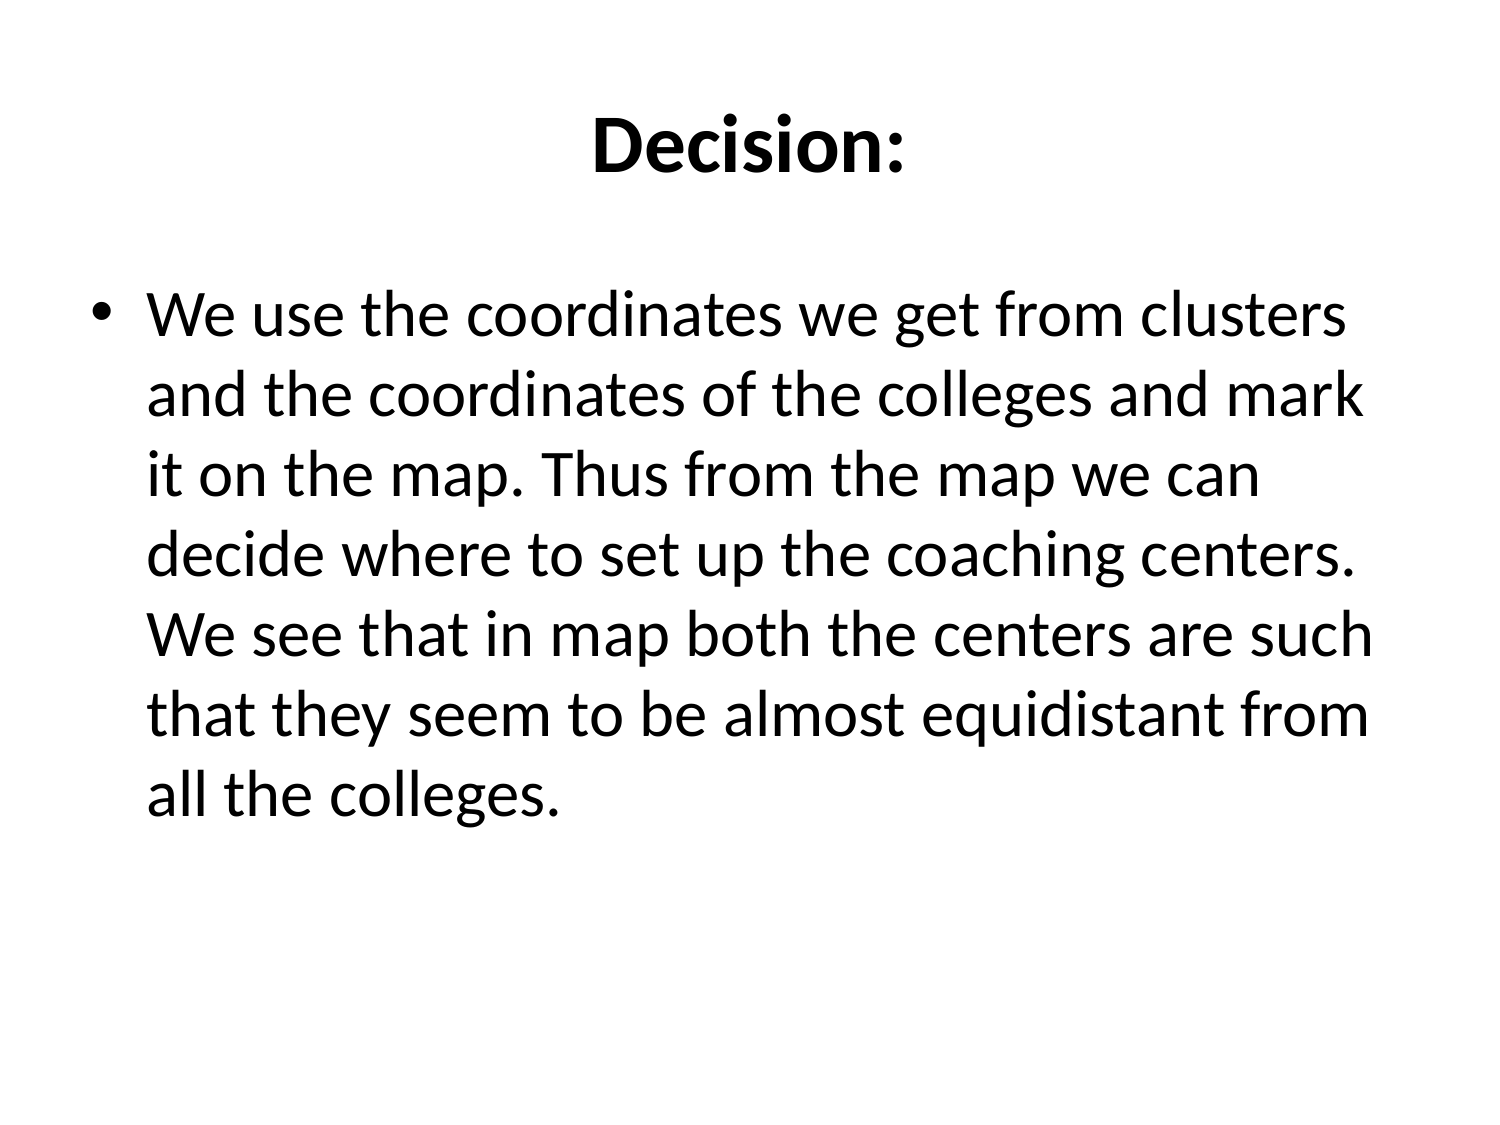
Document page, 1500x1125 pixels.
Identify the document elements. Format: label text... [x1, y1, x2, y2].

title Decision: [75, 45, 1425, 233]
list We use the coordinates we get from clusters and the coordinates of the colleges and mark it on the map. Thus from the map we can decide where to set up the coaching centers. We see that in map both the centers are such that they seem to be almost equidistant from all the colleges. [75, 262, 1425, 1005]
